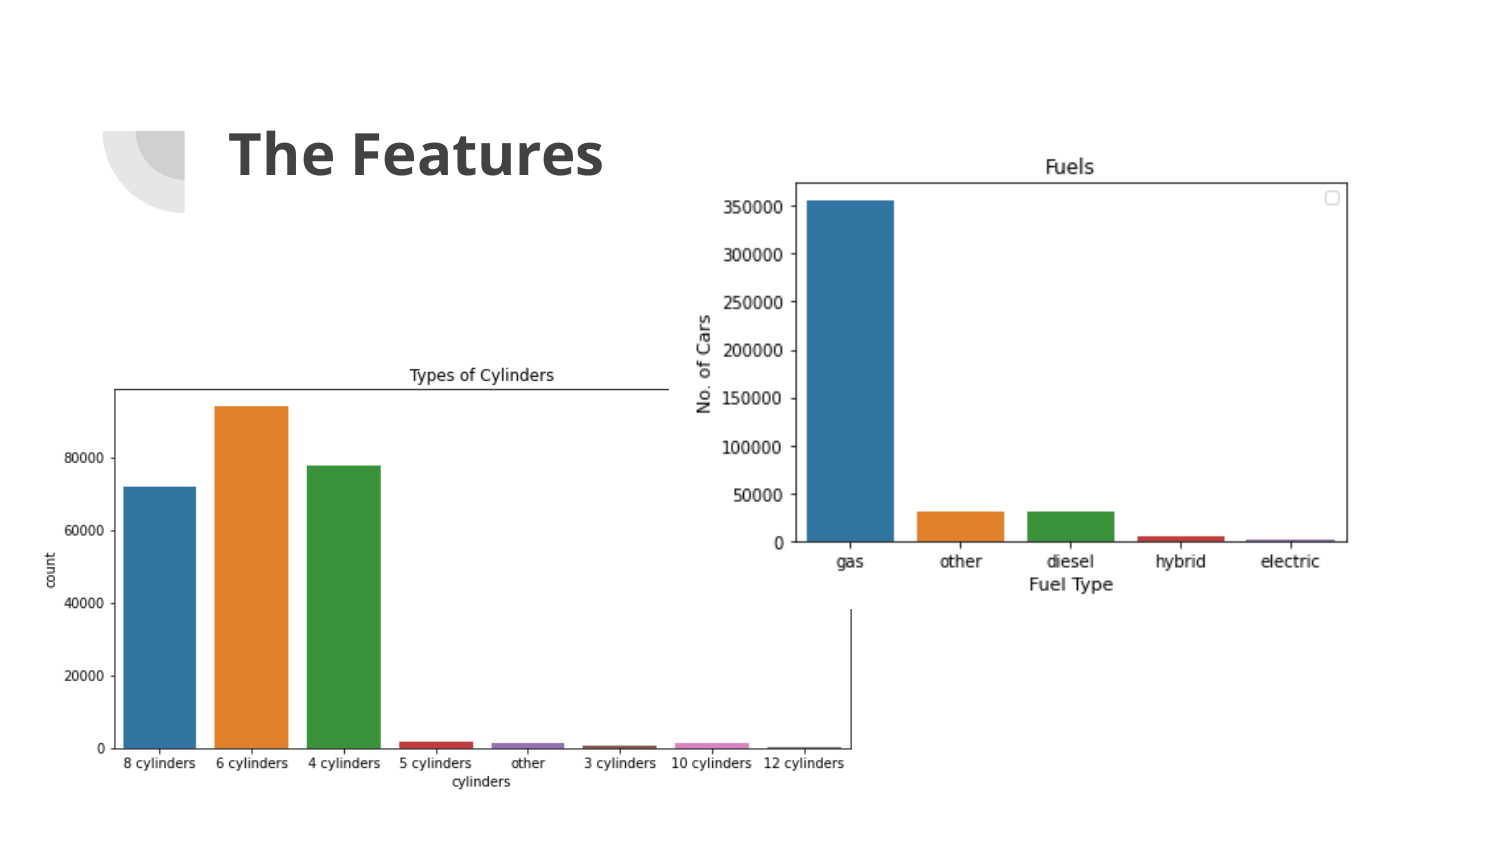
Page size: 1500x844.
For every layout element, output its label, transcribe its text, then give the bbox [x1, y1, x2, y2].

title The Features [213, 98, 1368, 263]
picture [21, 148, 1368, 796]
